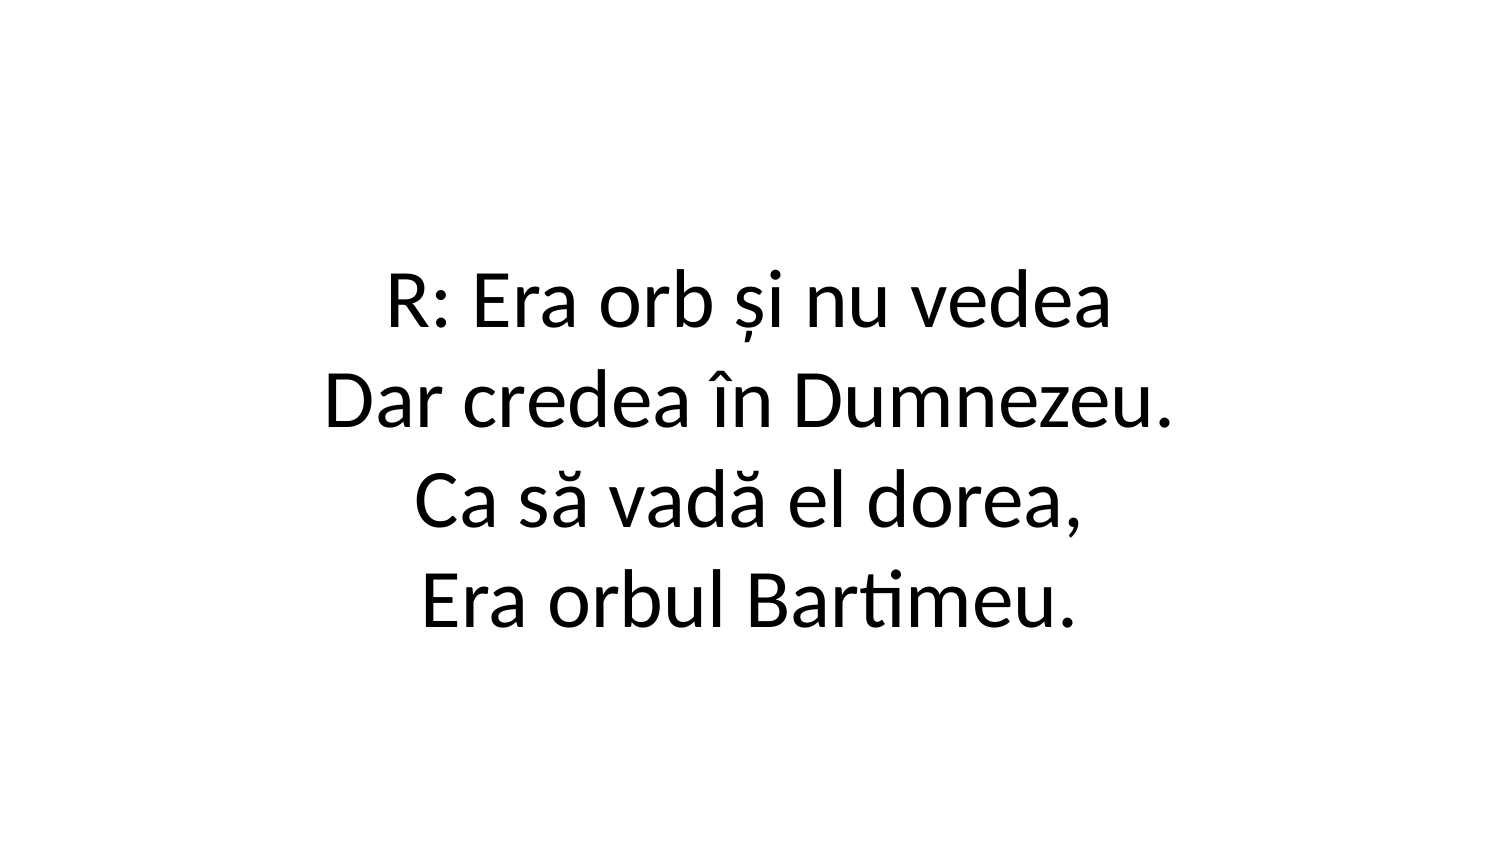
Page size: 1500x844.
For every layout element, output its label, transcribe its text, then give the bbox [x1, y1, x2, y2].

text_box R: Era orb și nu vedea Dar credea în Dumnezeu. Ca să vadă el dorea, Era orbul Bartimeu. [308, 192, 1191, 652]
